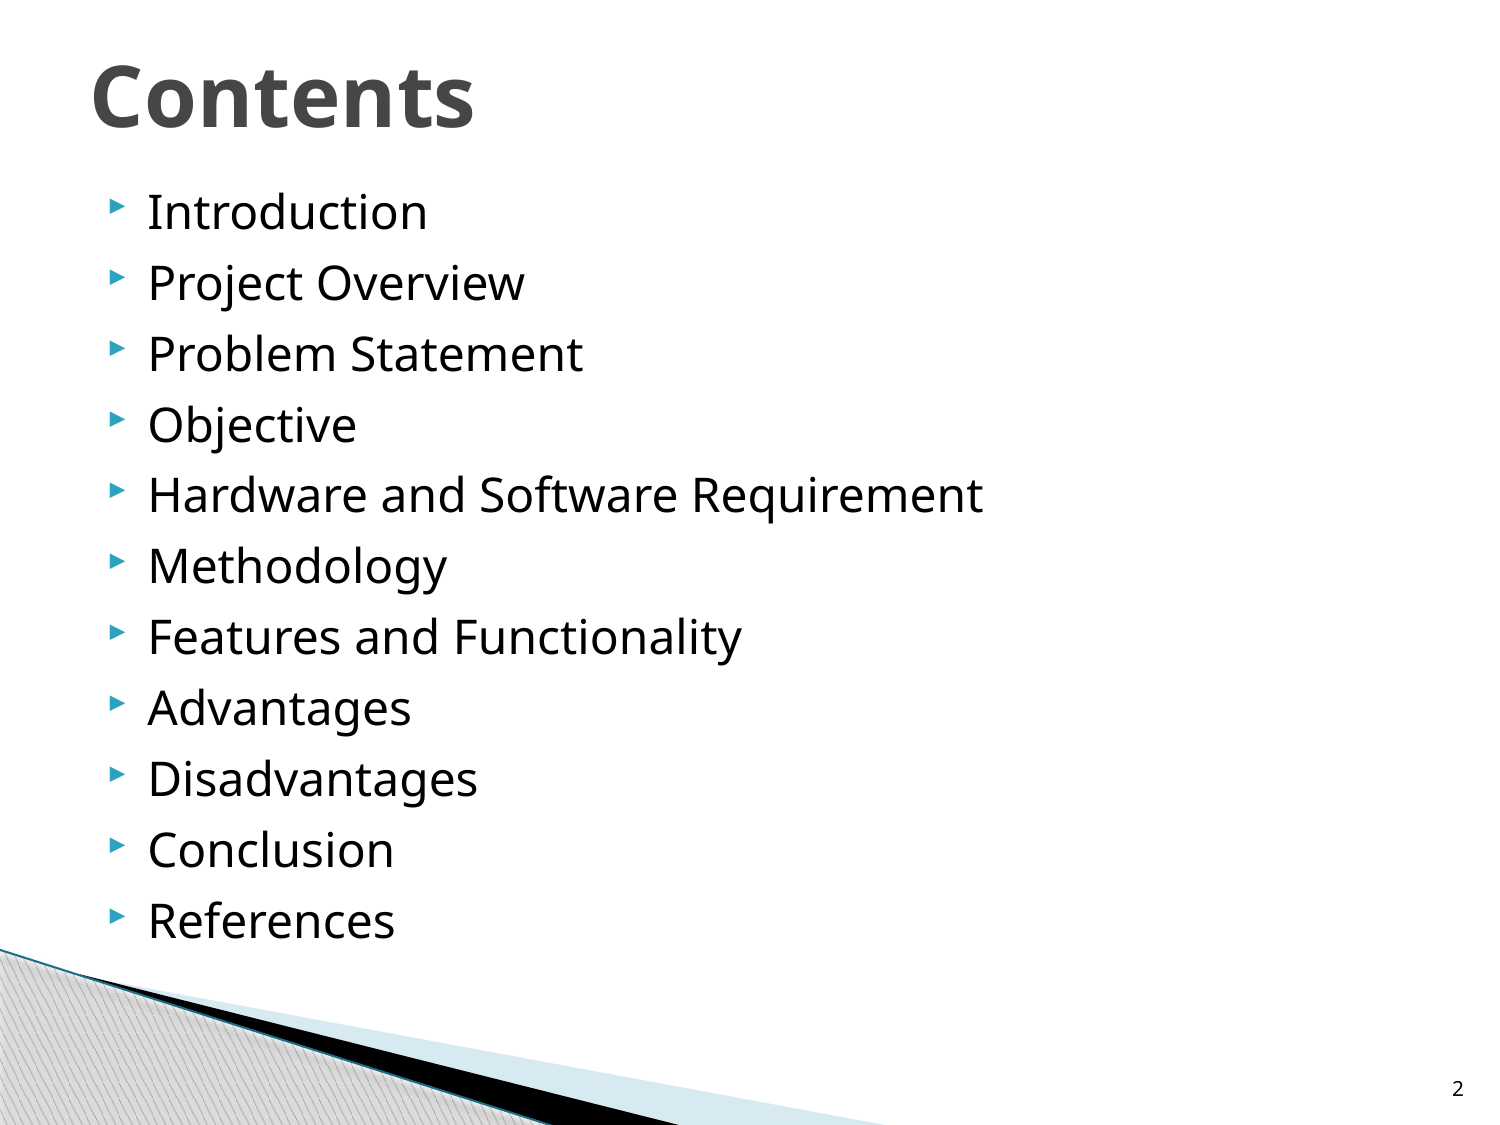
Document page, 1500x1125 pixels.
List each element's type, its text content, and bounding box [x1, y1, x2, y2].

slide_number 2 [1418, 1051, 1479, 1112]
title Contents [75, 0, 1425, 188]
list Introduction Project Overview Problem Statement Objective Hardware and Software Requirement Methodology Features and Functionality Advantages Disadvantages Conclusion References [75, 188, 1425, 986]
